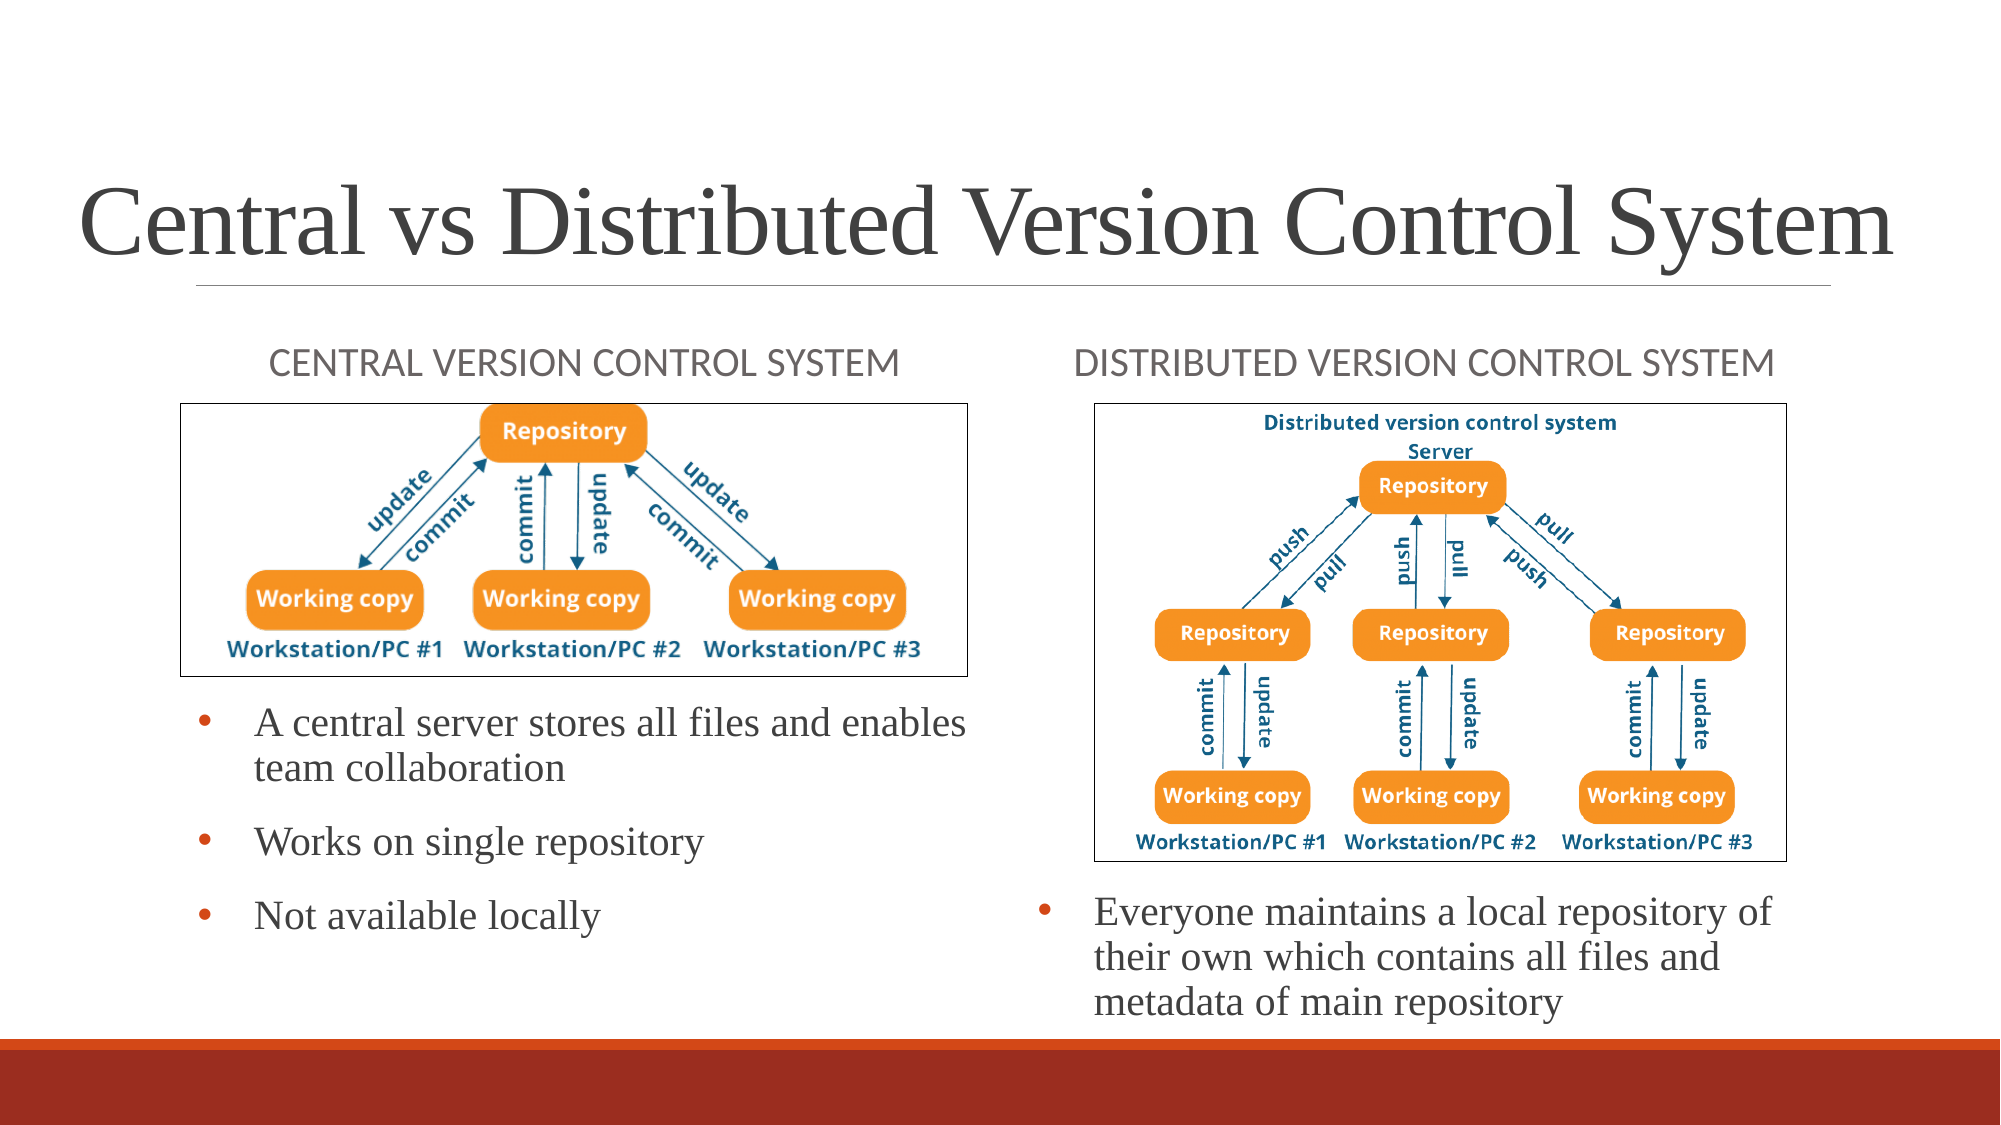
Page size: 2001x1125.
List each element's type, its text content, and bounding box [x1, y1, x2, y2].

picture [179, 402, 969, 678]
list Central Version Control System [180, 302, 990, 424]
picture [1093, 402, 1787, 862]
title Central vs Distributed Version Control System [63, 44, 1950, 283]
list Everyone maintains a local repository of their own which contains all files and metadata of main repository [1020, 505, 1830, 1060]
list Distributed Version Control System [1020, 302, 1830, 424]
list A central server stores all files and enables team collaboration Works on single repository Not available locally [180, 437, 990, 992]
